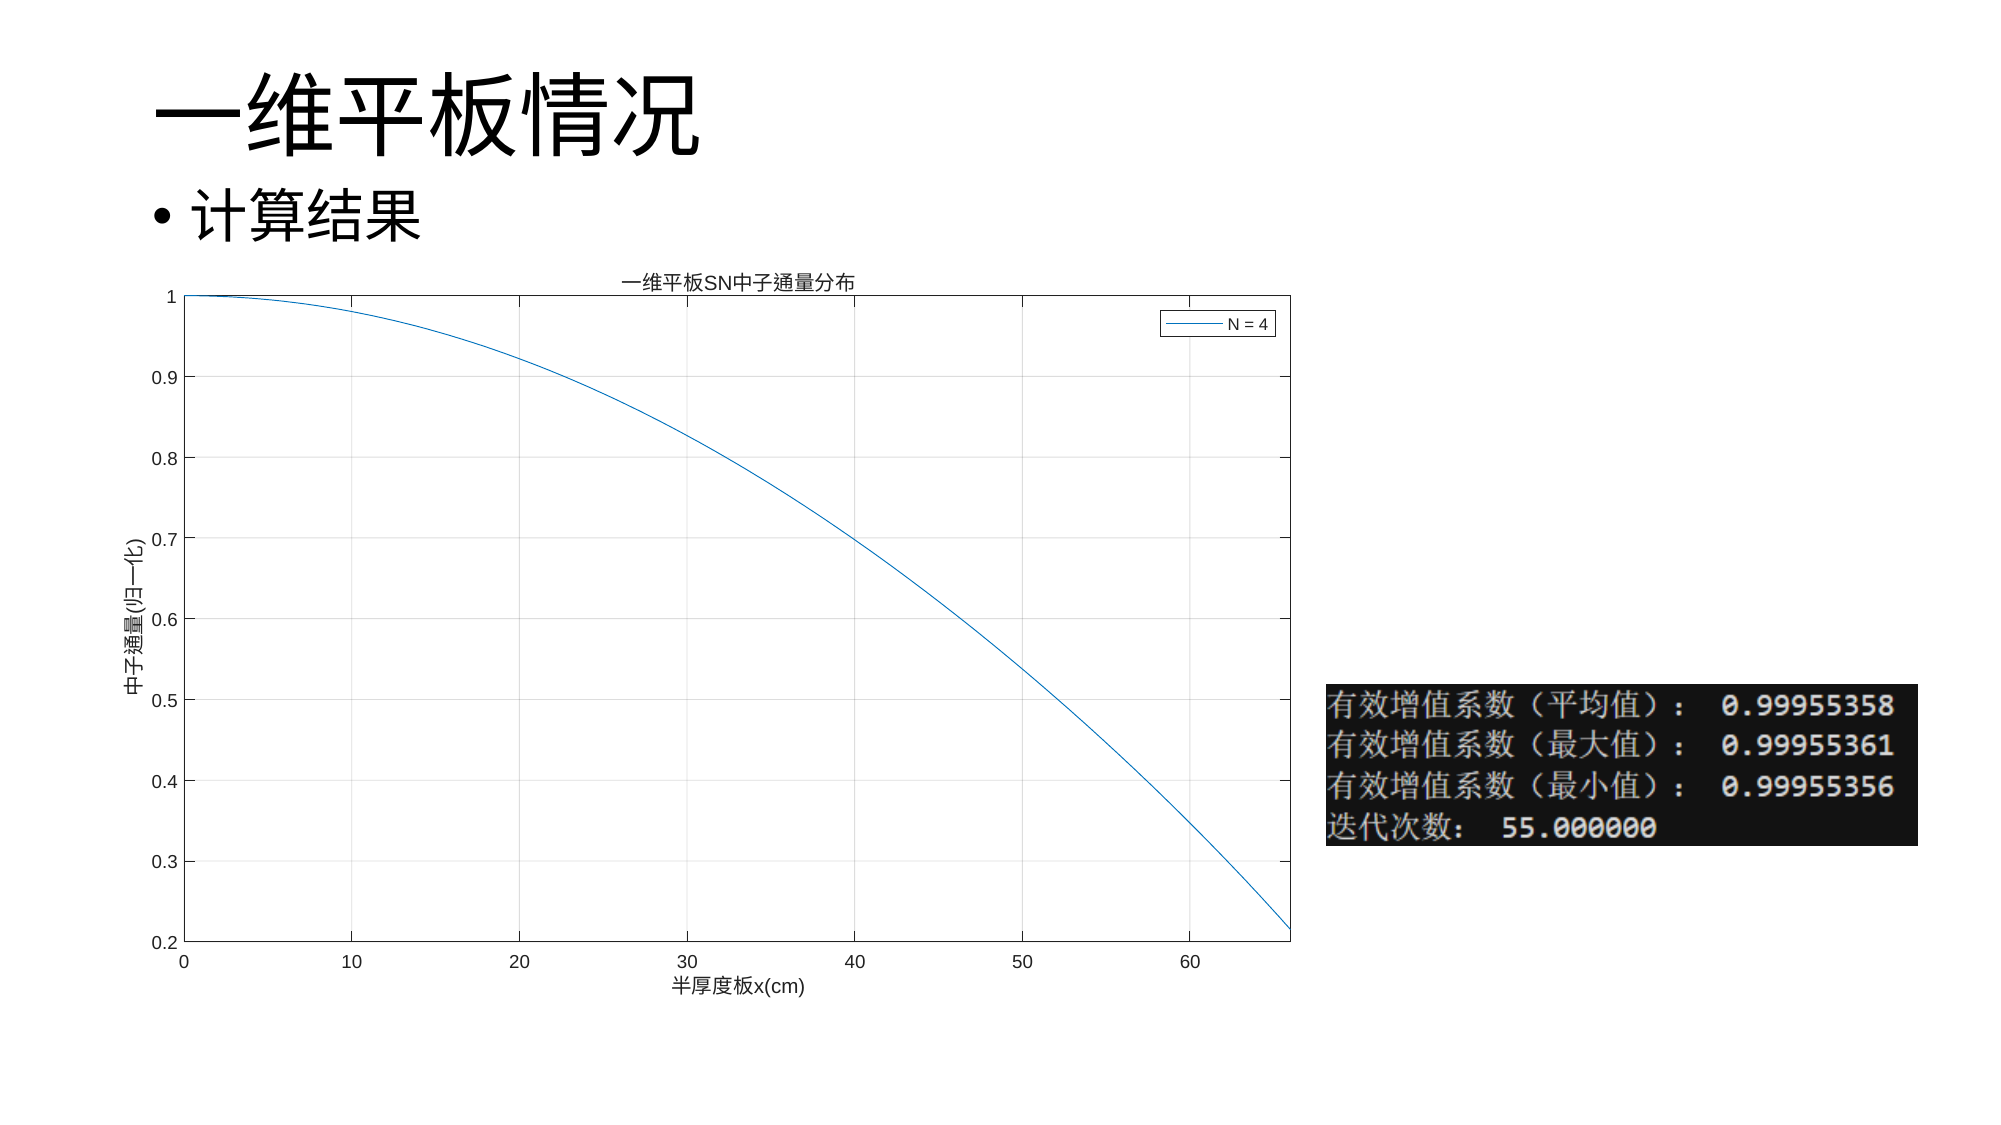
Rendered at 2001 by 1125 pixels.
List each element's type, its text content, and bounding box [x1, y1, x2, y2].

picture [1326, 684, 1918, 846]
picture [120, 268, 1292, 998]
list 计算结果 [137, 179, 1863, 1014]
title 一维平板情况 [137, 59, 1543, 179]
